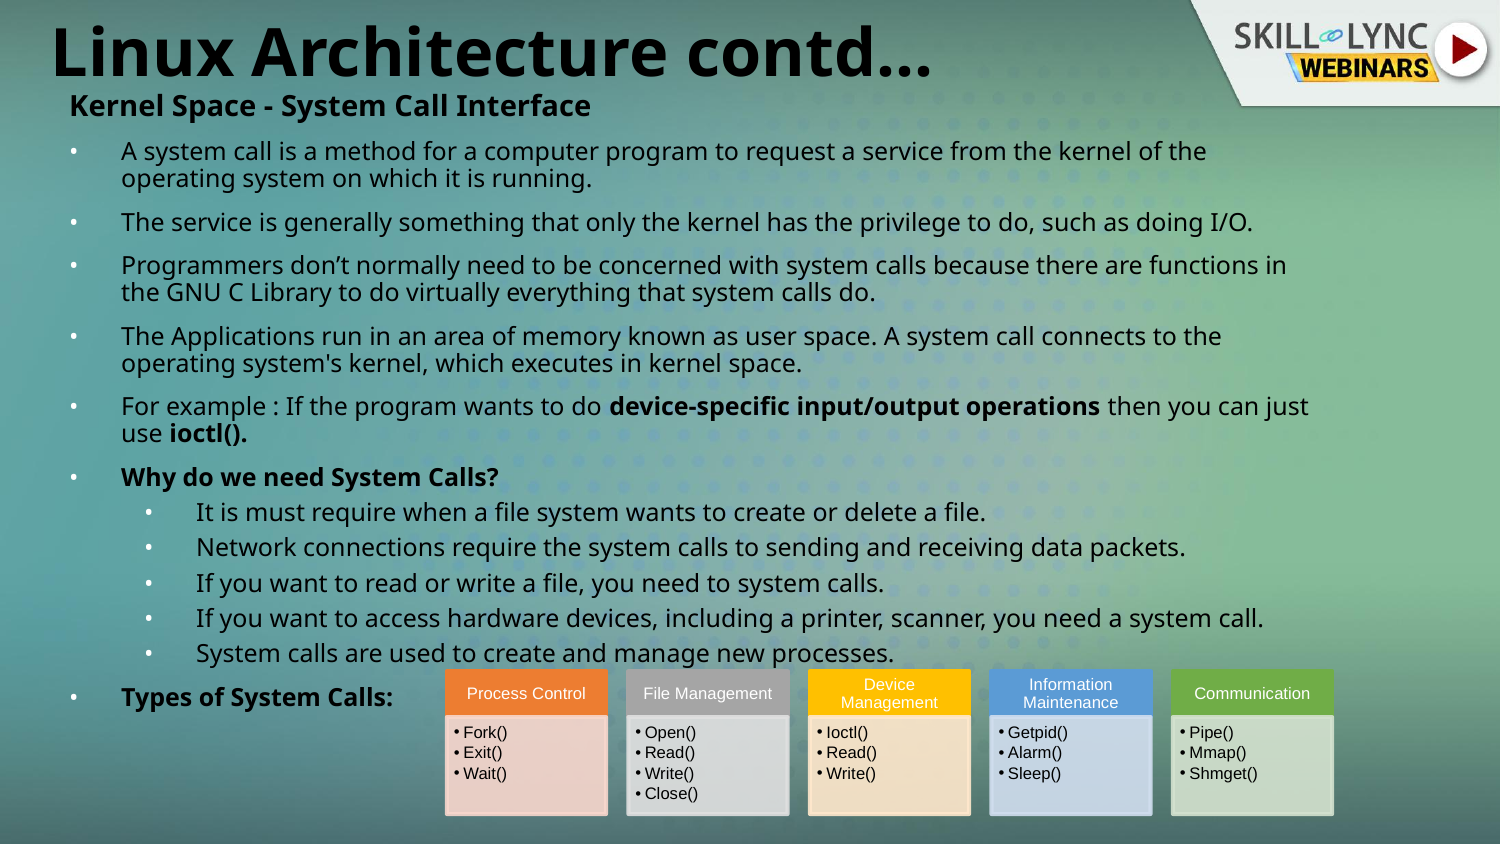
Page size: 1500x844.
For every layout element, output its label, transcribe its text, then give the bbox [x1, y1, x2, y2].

title Linux Architecture contd... [39, 16, 1334, 95]
list Kernel Space - System Call Interface A system call is a method for a computer program to request a service from the kernel of the operating system on which it is running. The service is generally something that only the kernel has the privilege to do, such as doing I/O. Programmers don’t normally need to be concerned with system calls because there are functions in the GNU C Library to do virtually everything that system calls do. The Applications run in an area of memory known as user space. A system call connects to the operating system's kernel, which executes in kernel space. For example : If the program wants to do device-specific input/output operations then you can just use ioctl(). Why do we need System Calls? It is must require when a file system wants to create or delete a file. Network connections require the system calls to sending and receiving data packets. If you want to read or write a file, you need to system calls. If you want to access hardware devices, including a printer, scanner, you need a system call. System calls are used to create and manage new processes. Types of System Calls: [35, 85, 1329, 621]
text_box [446, 667, 1333, 818]
picture [0, 0, 1500, 844]
